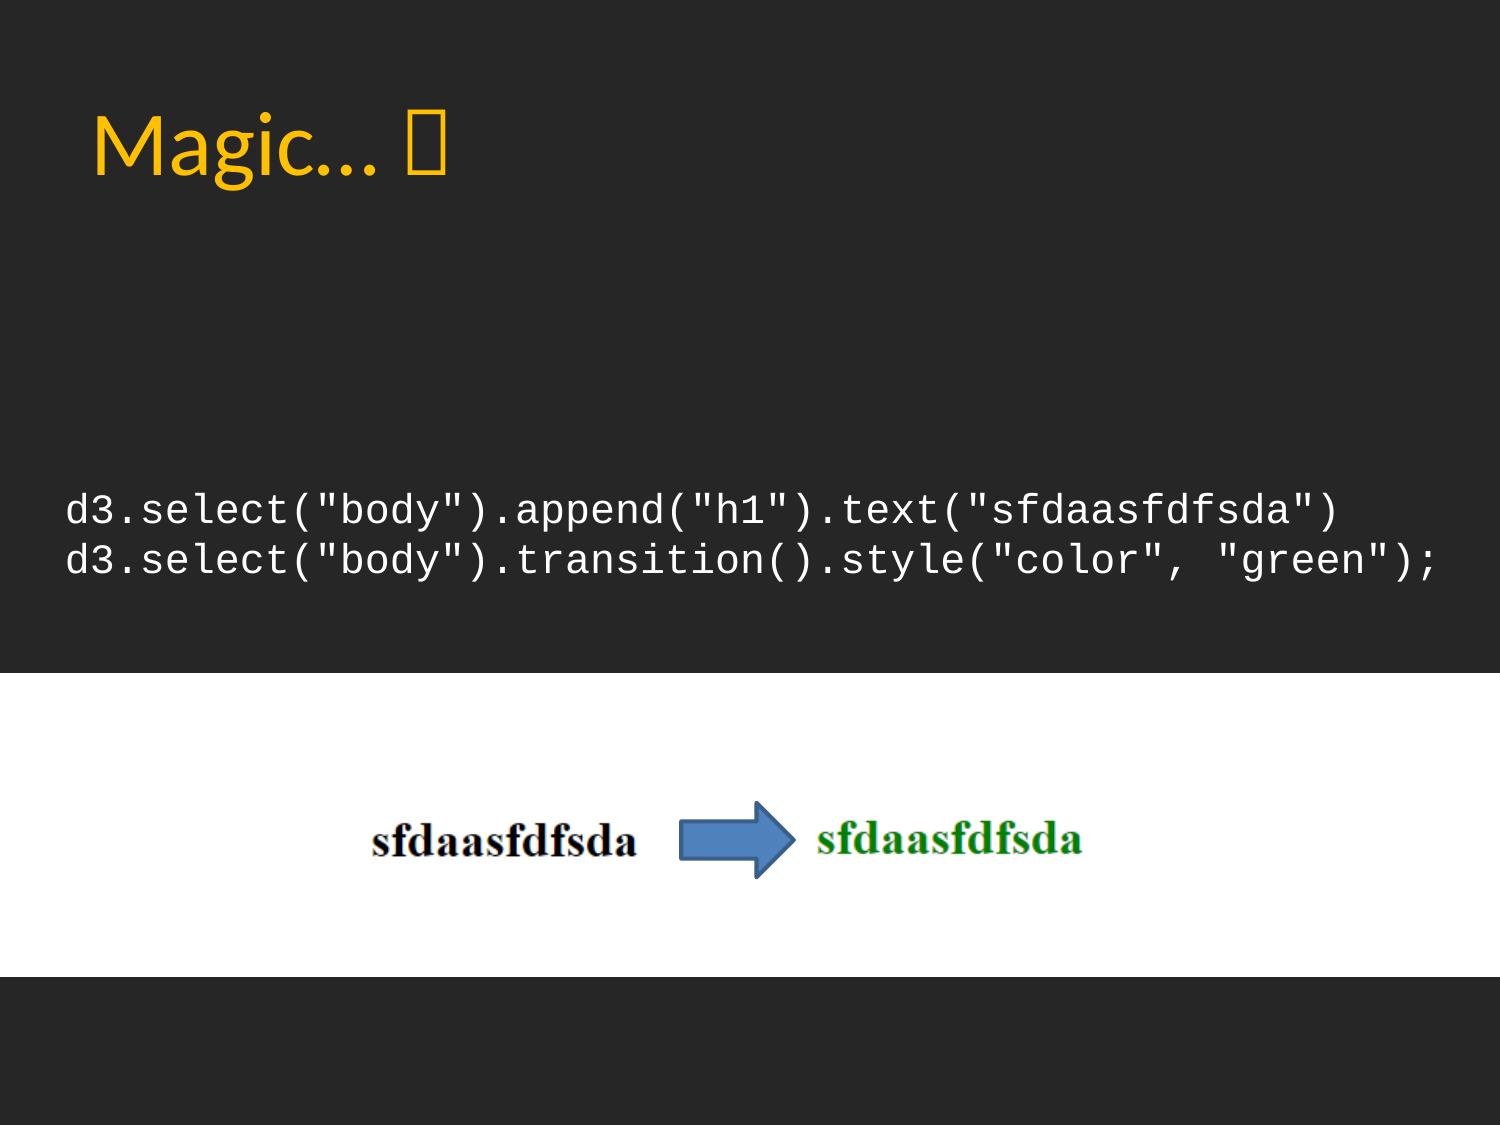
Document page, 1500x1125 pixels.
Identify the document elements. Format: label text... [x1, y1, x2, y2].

text_box [748, 800, 796, 880]
picture [365, 787, 745, 920]
title Magic…  [75, 45, 1425, 233]
text_box d3.select("body").append("h1").text("sfdaasfdfsda") d3.select("body").transition().style("color", "green"); [49, 474, 1500, 590]
text_box [0, 673, 1500, 977]
picture [812, 788, 1115, 892]
